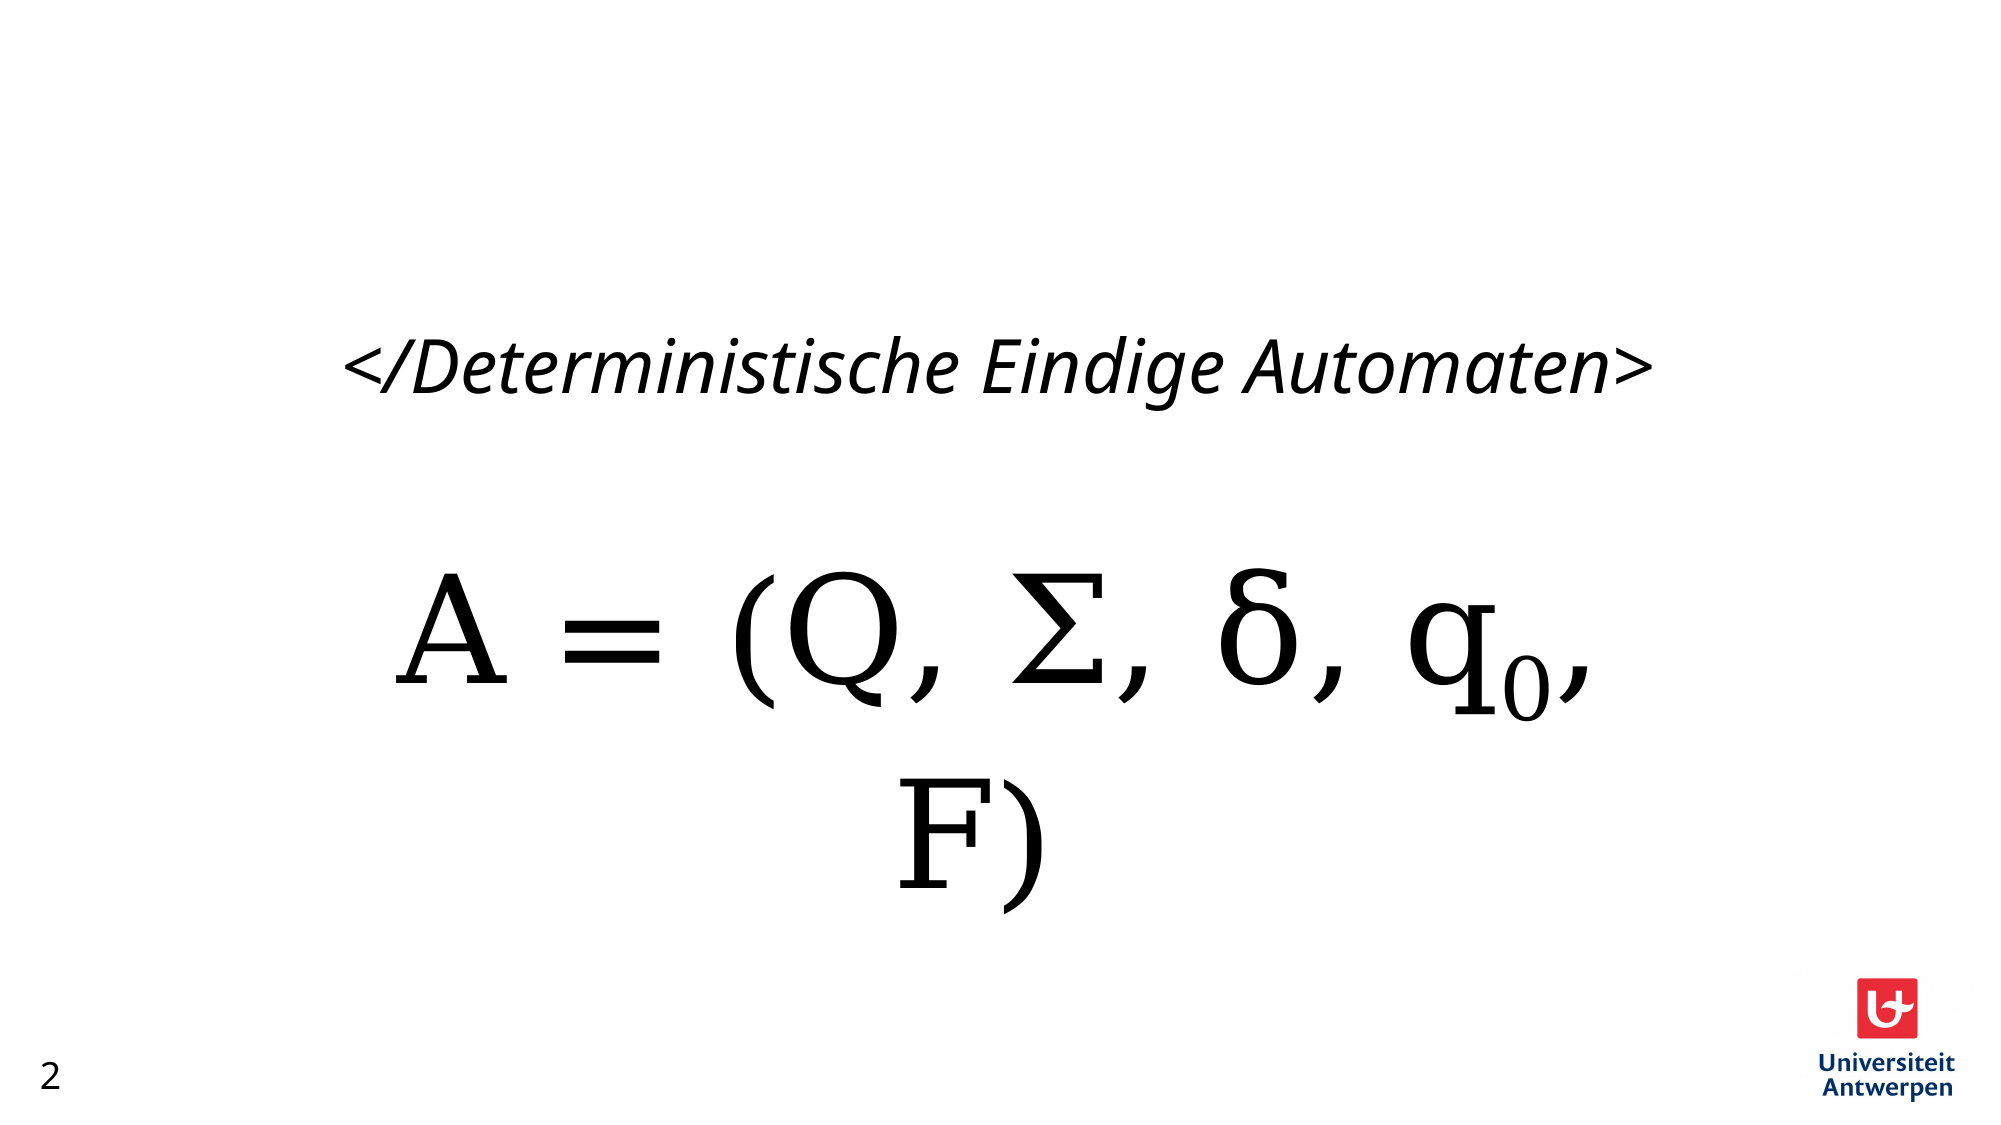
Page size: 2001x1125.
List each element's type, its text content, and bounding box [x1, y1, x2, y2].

text_box </Deterministische Eindige Automaten> [21, 310, 1976, 416]
text_box A = (Q, Σ, δ, q0, F) [338, 525, 1661, 926]
text_box 2 [24, 1044, 102, 1105]
picture [1773, 954, 2000, 1125]
